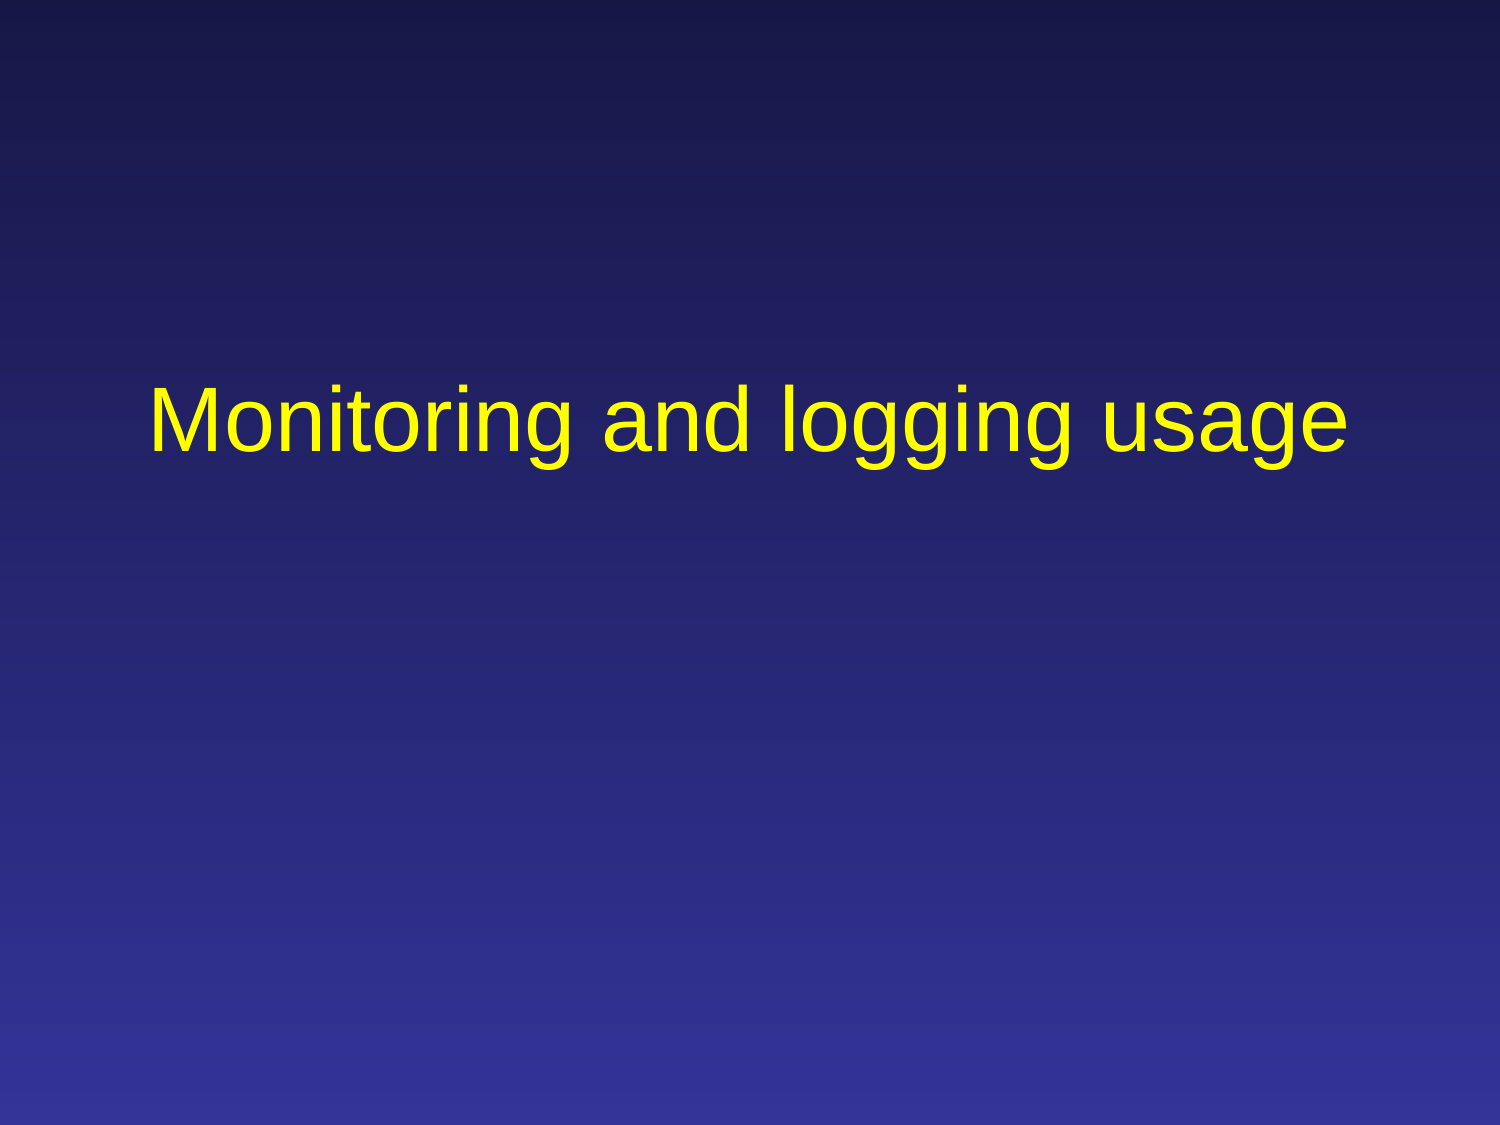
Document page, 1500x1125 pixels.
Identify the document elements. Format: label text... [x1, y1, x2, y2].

title Monitoring and logging usage [112, 349, 1388, 591]
